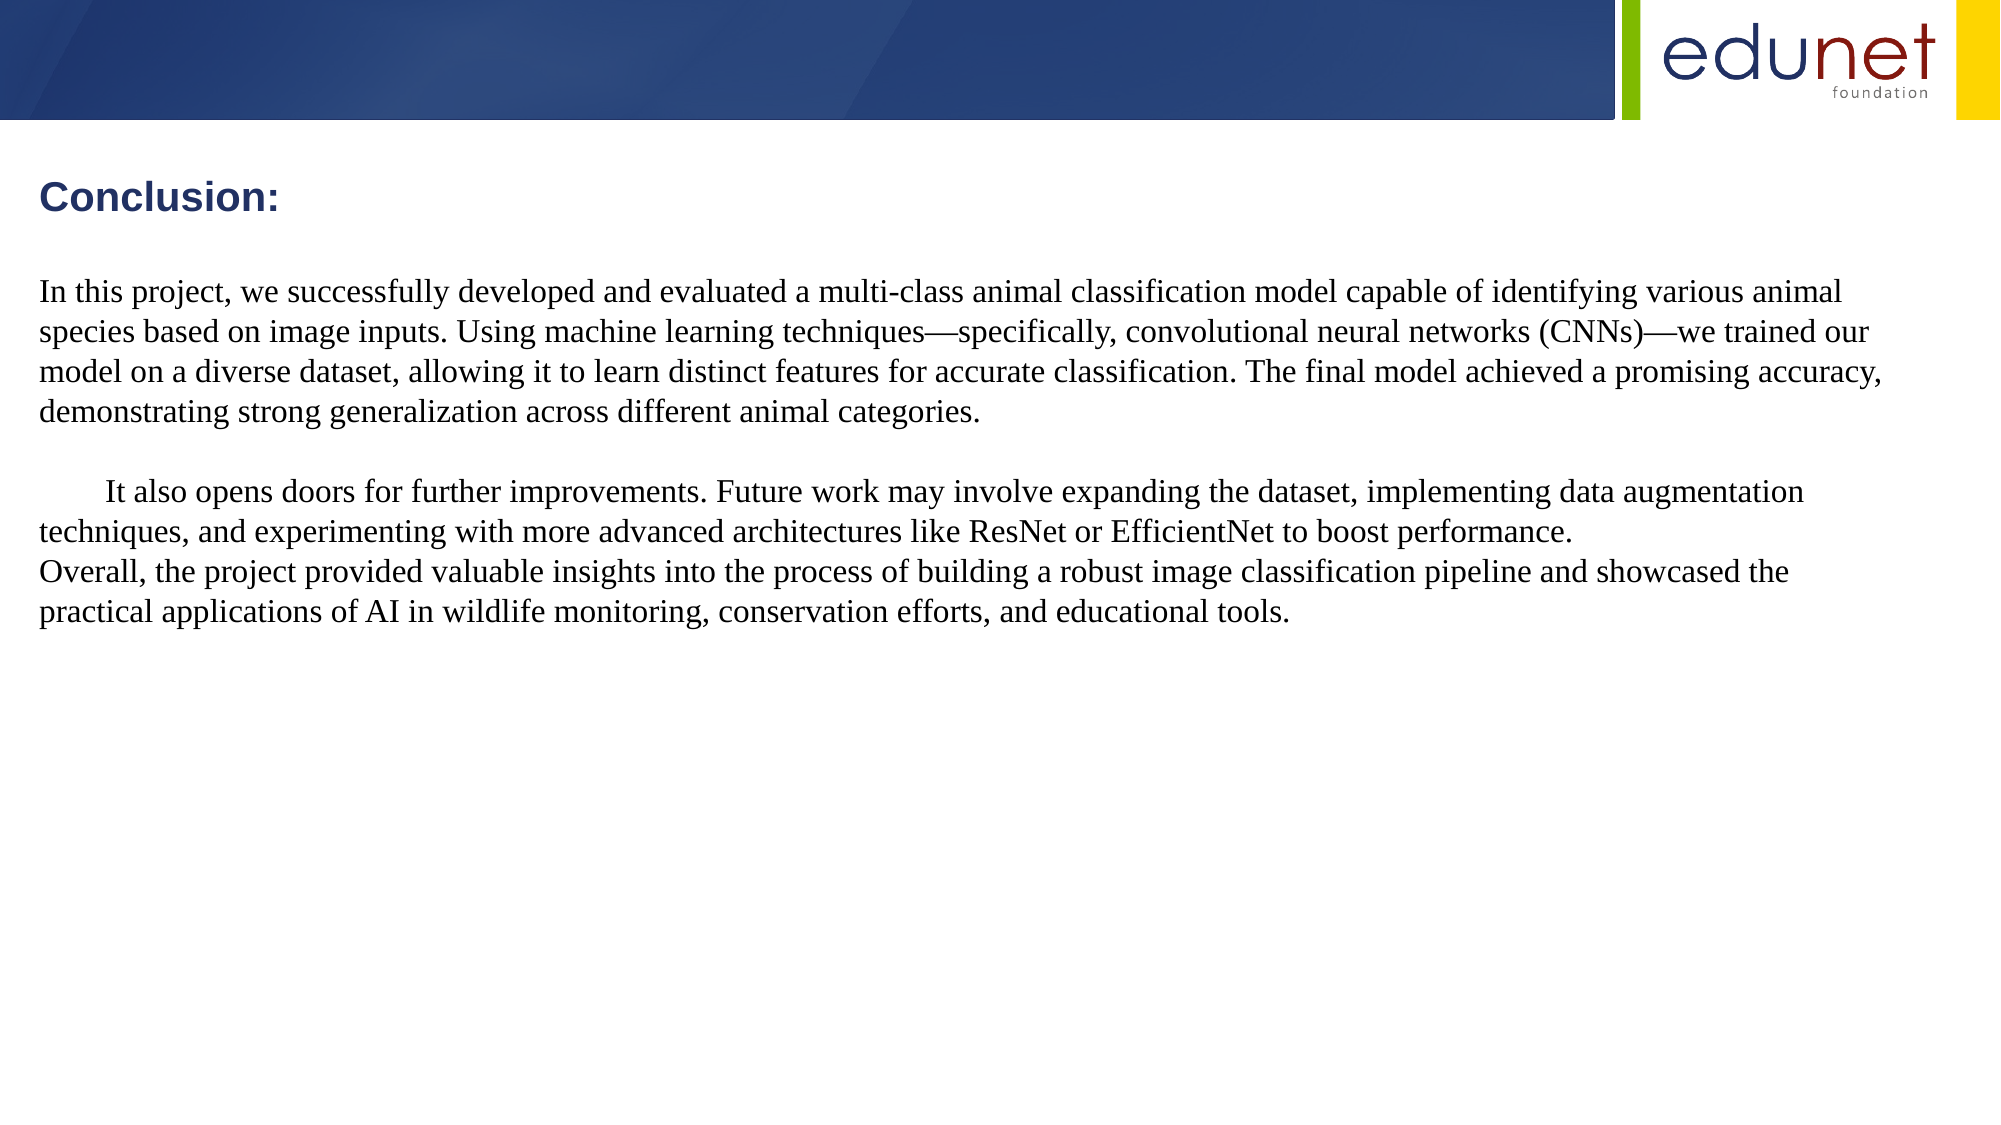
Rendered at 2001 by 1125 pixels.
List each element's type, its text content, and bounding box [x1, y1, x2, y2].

text_box Conclusion: In this project, we successfully developed and evaluated a multi-class animal classification model capable of identifying various animal species based on image inputs. Using machine learning techniques—specifically, convolutional neural networks (CNNs)—we trained our model on a diverse dataset, allowing it to learn distinct features for accurate classification. The final model achieved a promising accuracy, demonstrating strong generalization across different animal categories. It also opens doors for further improvements. Future work may involve expanding the dataset, implementing data augmentation techniques, and experimenting with more advanced architectures like ResNet or EfficientNet to boost performance. Overall, the project provided valuable insights into the process of building a robust image classification pipeline and showcased the practical applications of AI in wildlife monitoring, conservation efforts, and educational tools. [24, 162, 1912, 682]
picture [1652, 12, 1948, 108]
